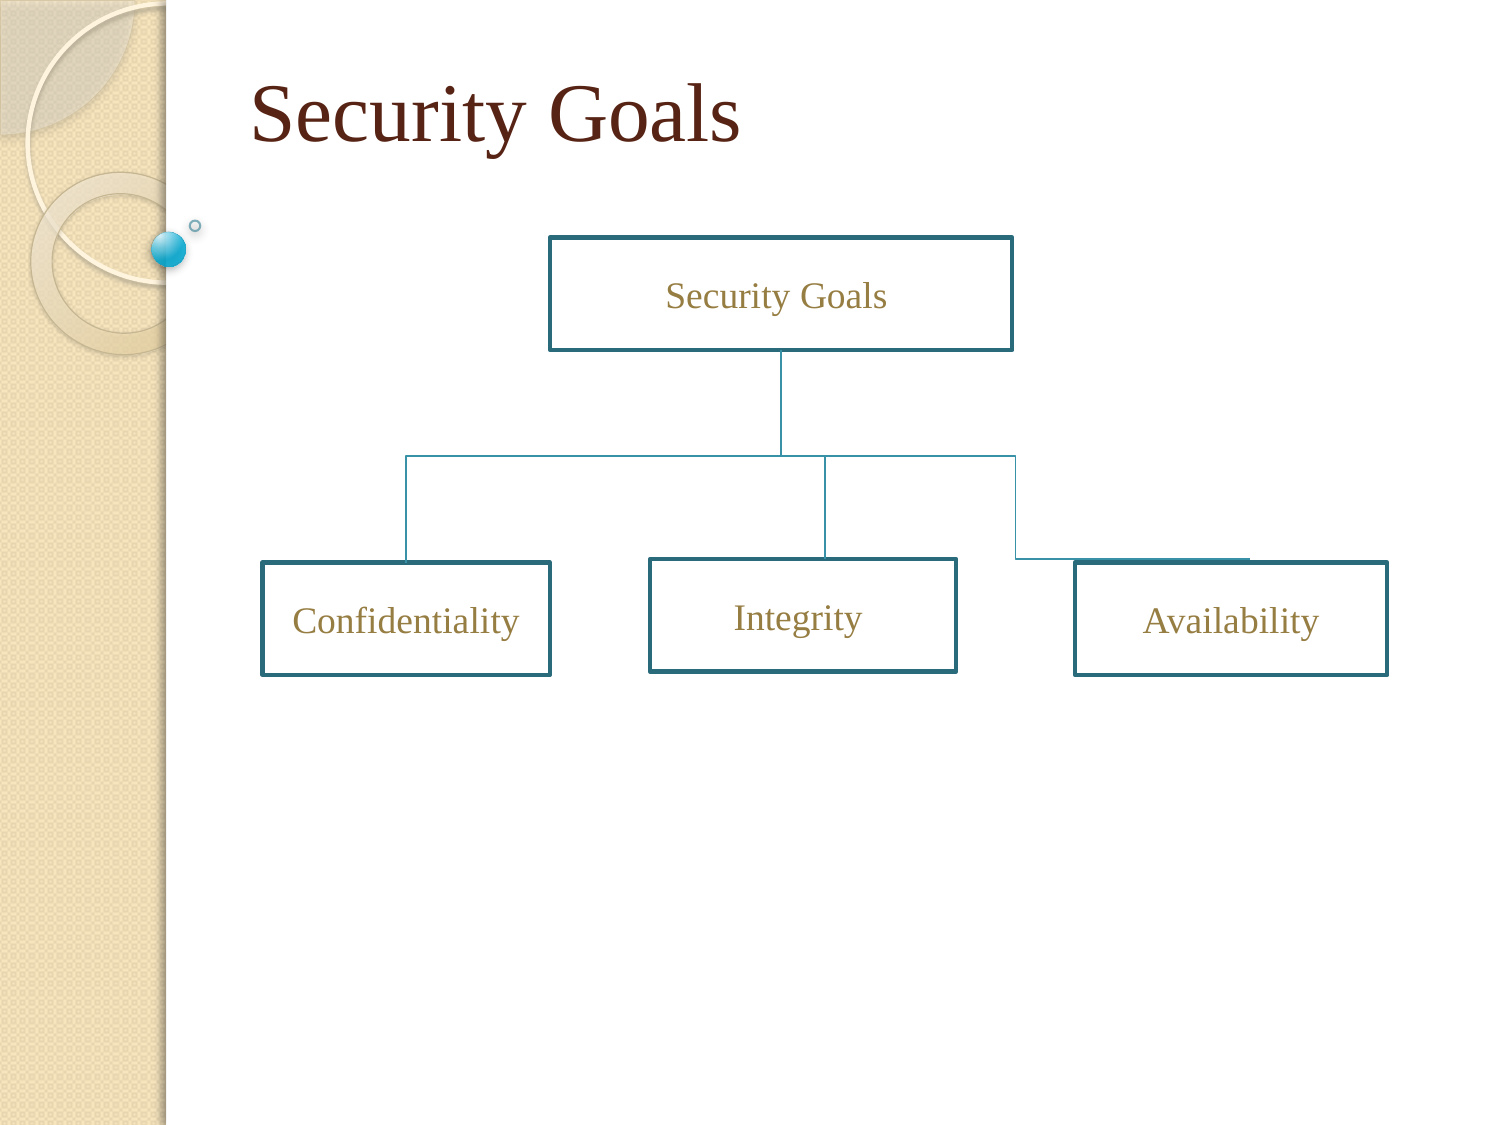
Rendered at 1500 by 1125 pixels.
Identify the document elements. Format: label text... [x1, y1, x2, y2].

title Security Goals [234, 37, 1450, 166]
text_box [826, 455, 1251, 560]
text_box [780, 455, 824, 560]
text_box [487, 268, 701, 644]
text_box Availability [1073, 560, 1389, 677]
text_box Confidentiality [260, 560, 552, 677]
text_box Integrity [648, 557, 958, 674]
text_box Security Goals [548, 235, 1014, 352]
